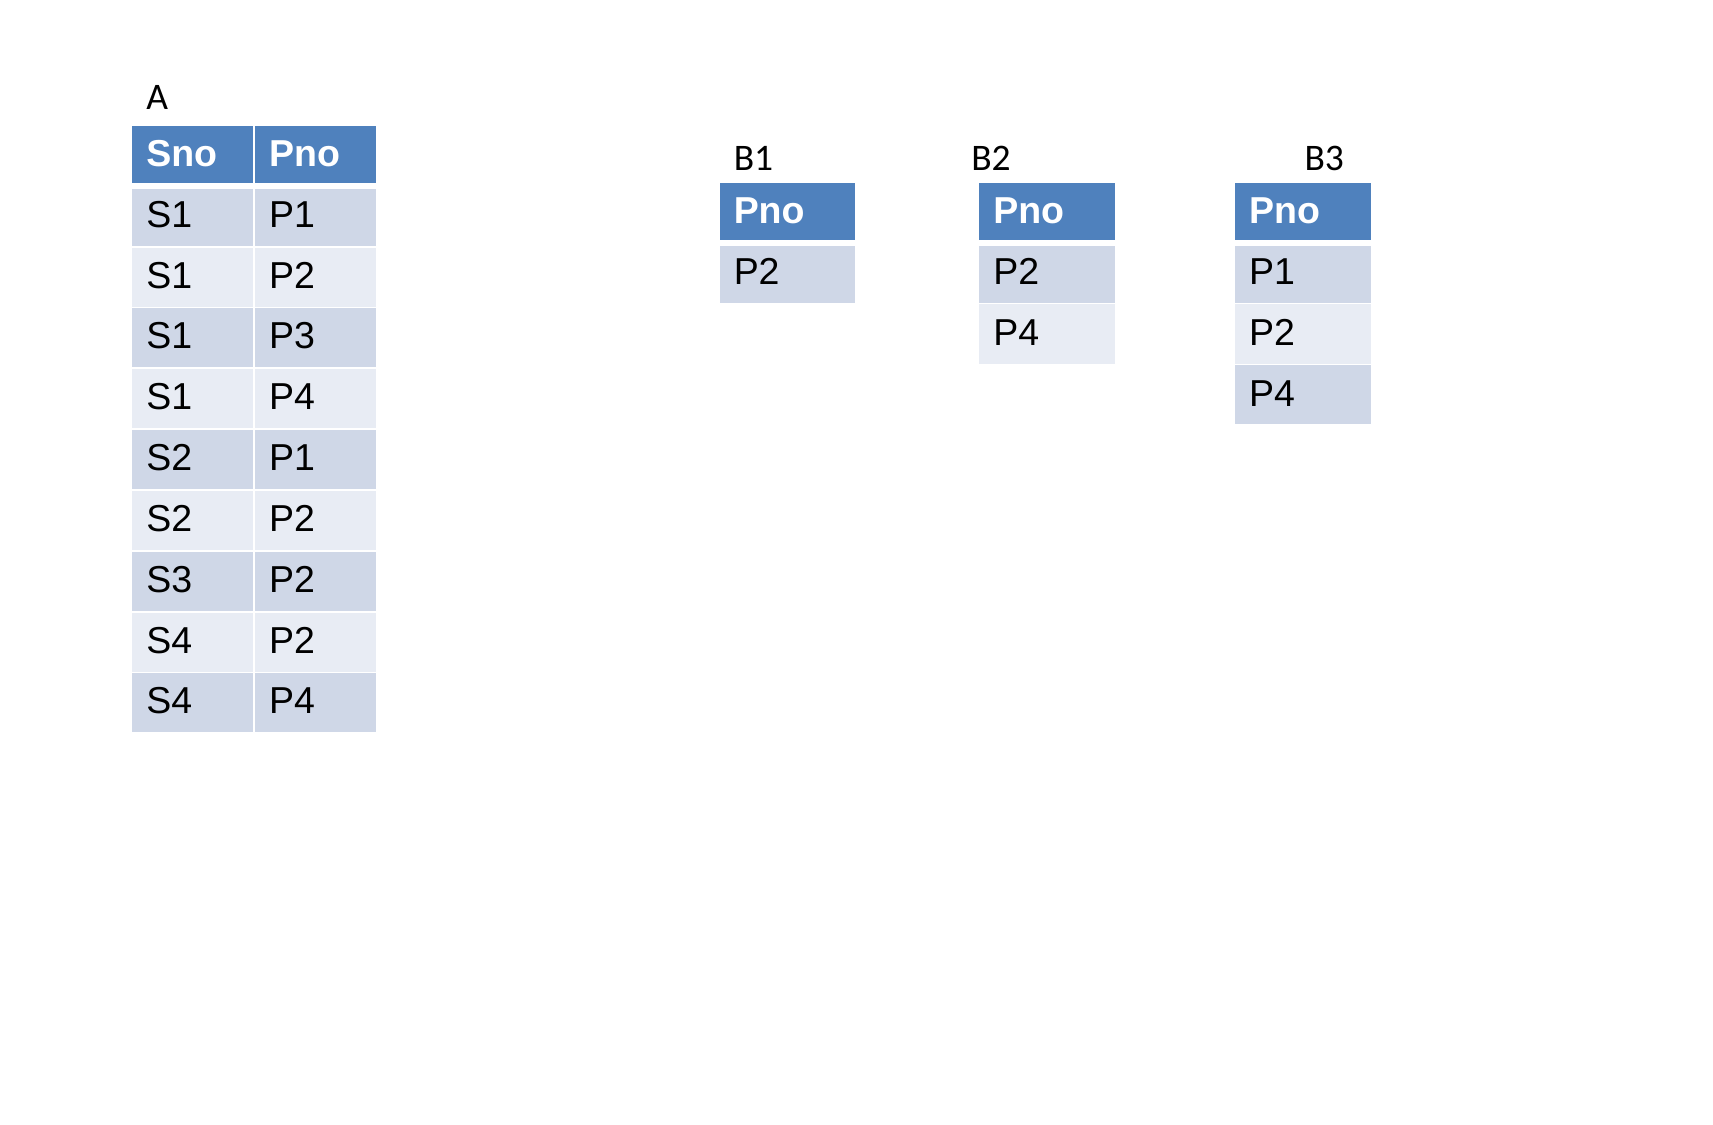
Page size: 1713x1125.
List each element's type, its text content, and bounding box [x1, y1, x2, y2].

table_cell S1 [132, 189, 253, 246]
table_cell S4 [132, 673, 253, 732]
table_cell S2 [132, 491, 253, 550]
table_cell P4 [255, 673, 376, 732]
table_cell P1 [255, 189, 376, 246]
table_cell P2 [1235, 304, 1371, 364]
table_cell P4 [979, 304, 1115, 364]
table_cell P2 [979, 246, 1115, 303]
table_cell P1 [255, 430, 376, 489]
table_cell S2 [132, 430, 253, 489]
table_cell P3 [255, 308, 376, 367]
table_header Pno [720, 183, 855, 240]
table_cell P2 [255, 248, 376, 307]
table_header Pno [1235, 183, 1371, 240]
table_cell P1 [1235, 246, 1371, 303]
text_box B3 [1289, 124, 1390, 185]
table_cell S3 [132, 552, 253, 611]
table_cell P4 [1235, 365, 1371, 424]
table_cell P4 [255, 369, 376, 428]
table_cell S1 [132, 369, 253, 428]
table_header Pno [979, 183, 1115, 240]
text_box B1 [718, 124, 794, 185]
table_cell P2 [255, 491, 376, 550]
text_box B2 [956, 124, 1057, 185]
text_box A [131, 64, 219, 125]
table_cell S4 [132, 613, 253, 672]
table_cell S1 [132, 248, 253, 307]
table_cell S1 [132, 308, 253, 367]
table_header Sno [132, 126, 253, 183]
table_header Pno [255, 126, 376, 183]
table_cell P2 [255, 552, 376, 611]
table_cell P2 [255, 613, 376, 672]
table_cell P2 [720, 246, 855, 303]
